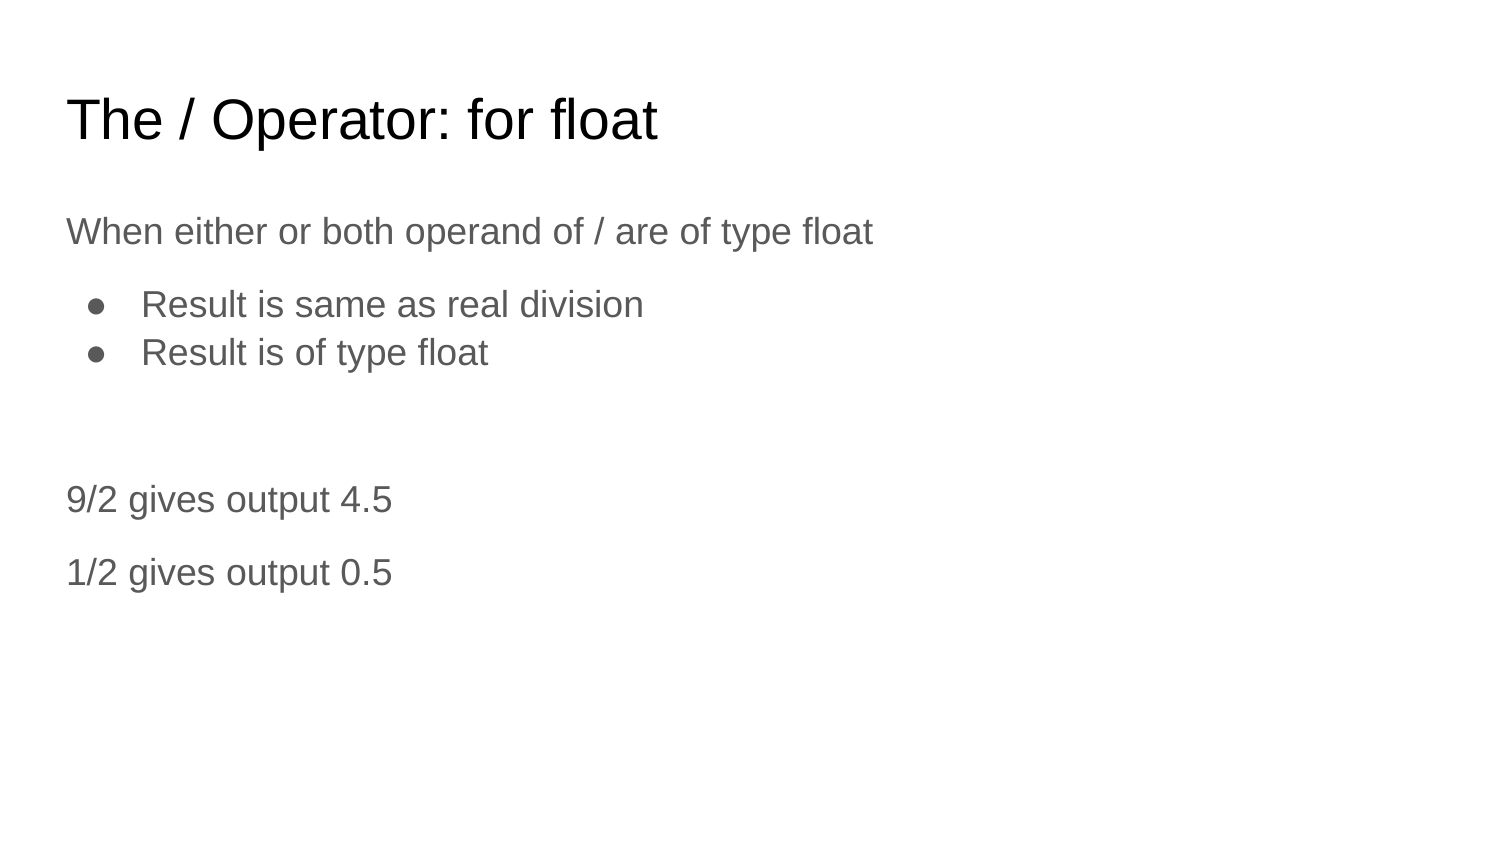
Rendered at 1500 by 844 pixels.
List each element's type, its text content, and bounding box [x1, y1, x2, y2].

title The / Operator: for float [51, 72, 1449, 167]
list When either or both operand of / are of type float Result is same as real division Result is of type float 9/2 gives output 4.5 1/2 gives output 0.5 [51, 189, 1449, 750]
